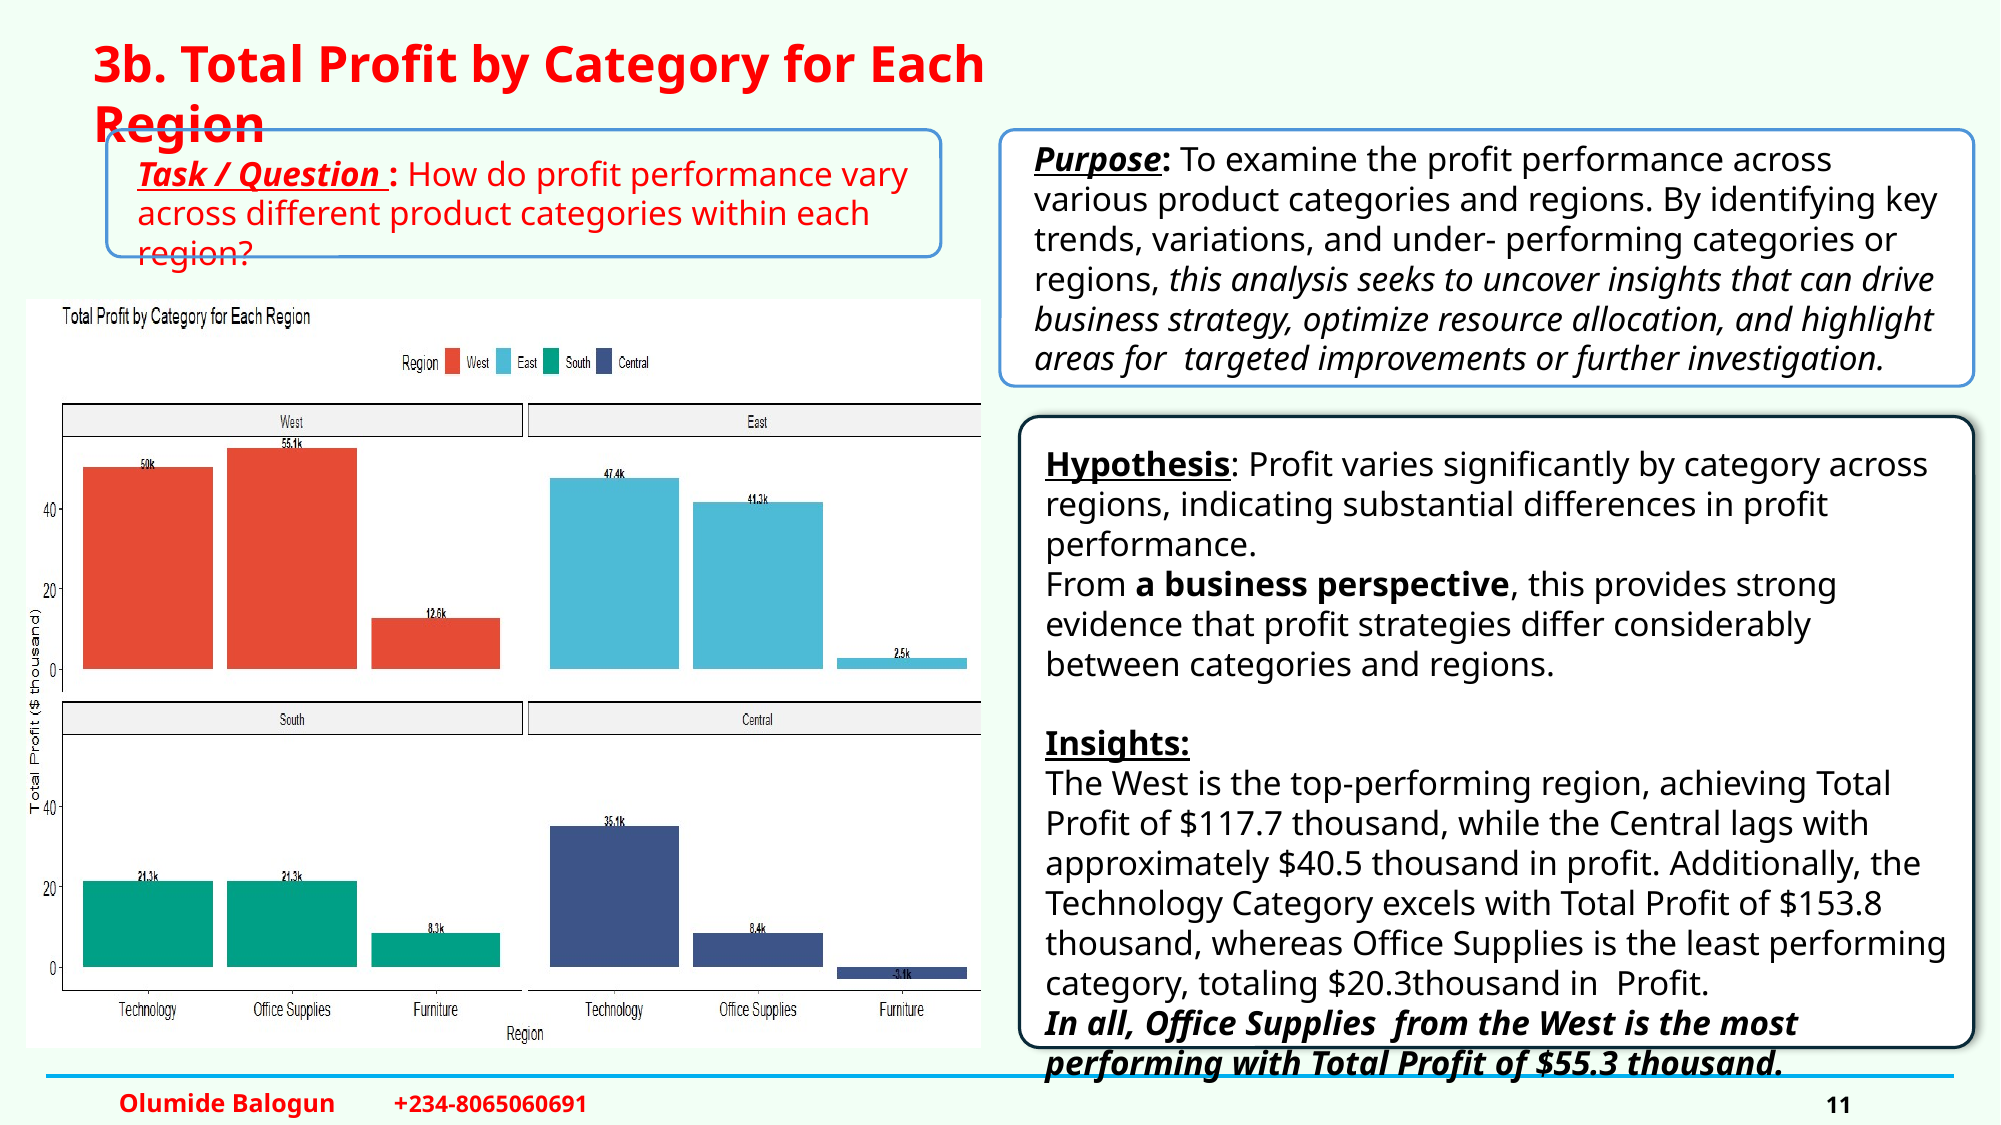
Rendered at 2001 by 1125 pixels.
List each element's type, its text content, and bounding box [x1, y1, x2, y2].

text_box [1017, 414, 1976, 1047]
text_box [1969, 131, 1976, 385]
text_box 11 [1810, 1090, 1874, 1125]
text_box [105, 128, 943, 259]
text_box Purpose: To examine the profit performance across various product categories and regions. By identifying key trends, variations, and under- performing categories or regions, this analysis seeks to uncover insights that can drive business strategy, optimize resource allocation, and highlight areas for targeted improvements or further investigation. [1019, 130, 1969, 385]
text_box Olumide Balogun +234-8065060691 [103, 1080, 608, 1125]
text_box Task / Question : How do profit performance vary across different product categories within each region? [122, 259, 925, 280]
text_box Hypothesis: Profit varies significantly by category across regions, indicating substantial differences in profit performance. From a business perspective, this provides strong evidence that profit strategies differ considerably between categories and regions. Insights: The West is the top-performing region, achieving Total Profit of $117.7 thousand, while the Central lags with approximately $40.5 thousand in profit. Additionally, the Technology Category excels with Total Profit of $153.8 thousand, whereas Office Supplies is the least performing category, totaling $20.3thousand in Profit. In all, Office Supplies from the West is the most performing with Total Profit of $55.3 thousand. [1030, 435, 1968, 1090]
text_box [998, 161, 1968, 388]
text_box 3b. Total Profit by Category for Each Region [78, 25, 1020, 161]
picture [25, 299, 982, 1049]
